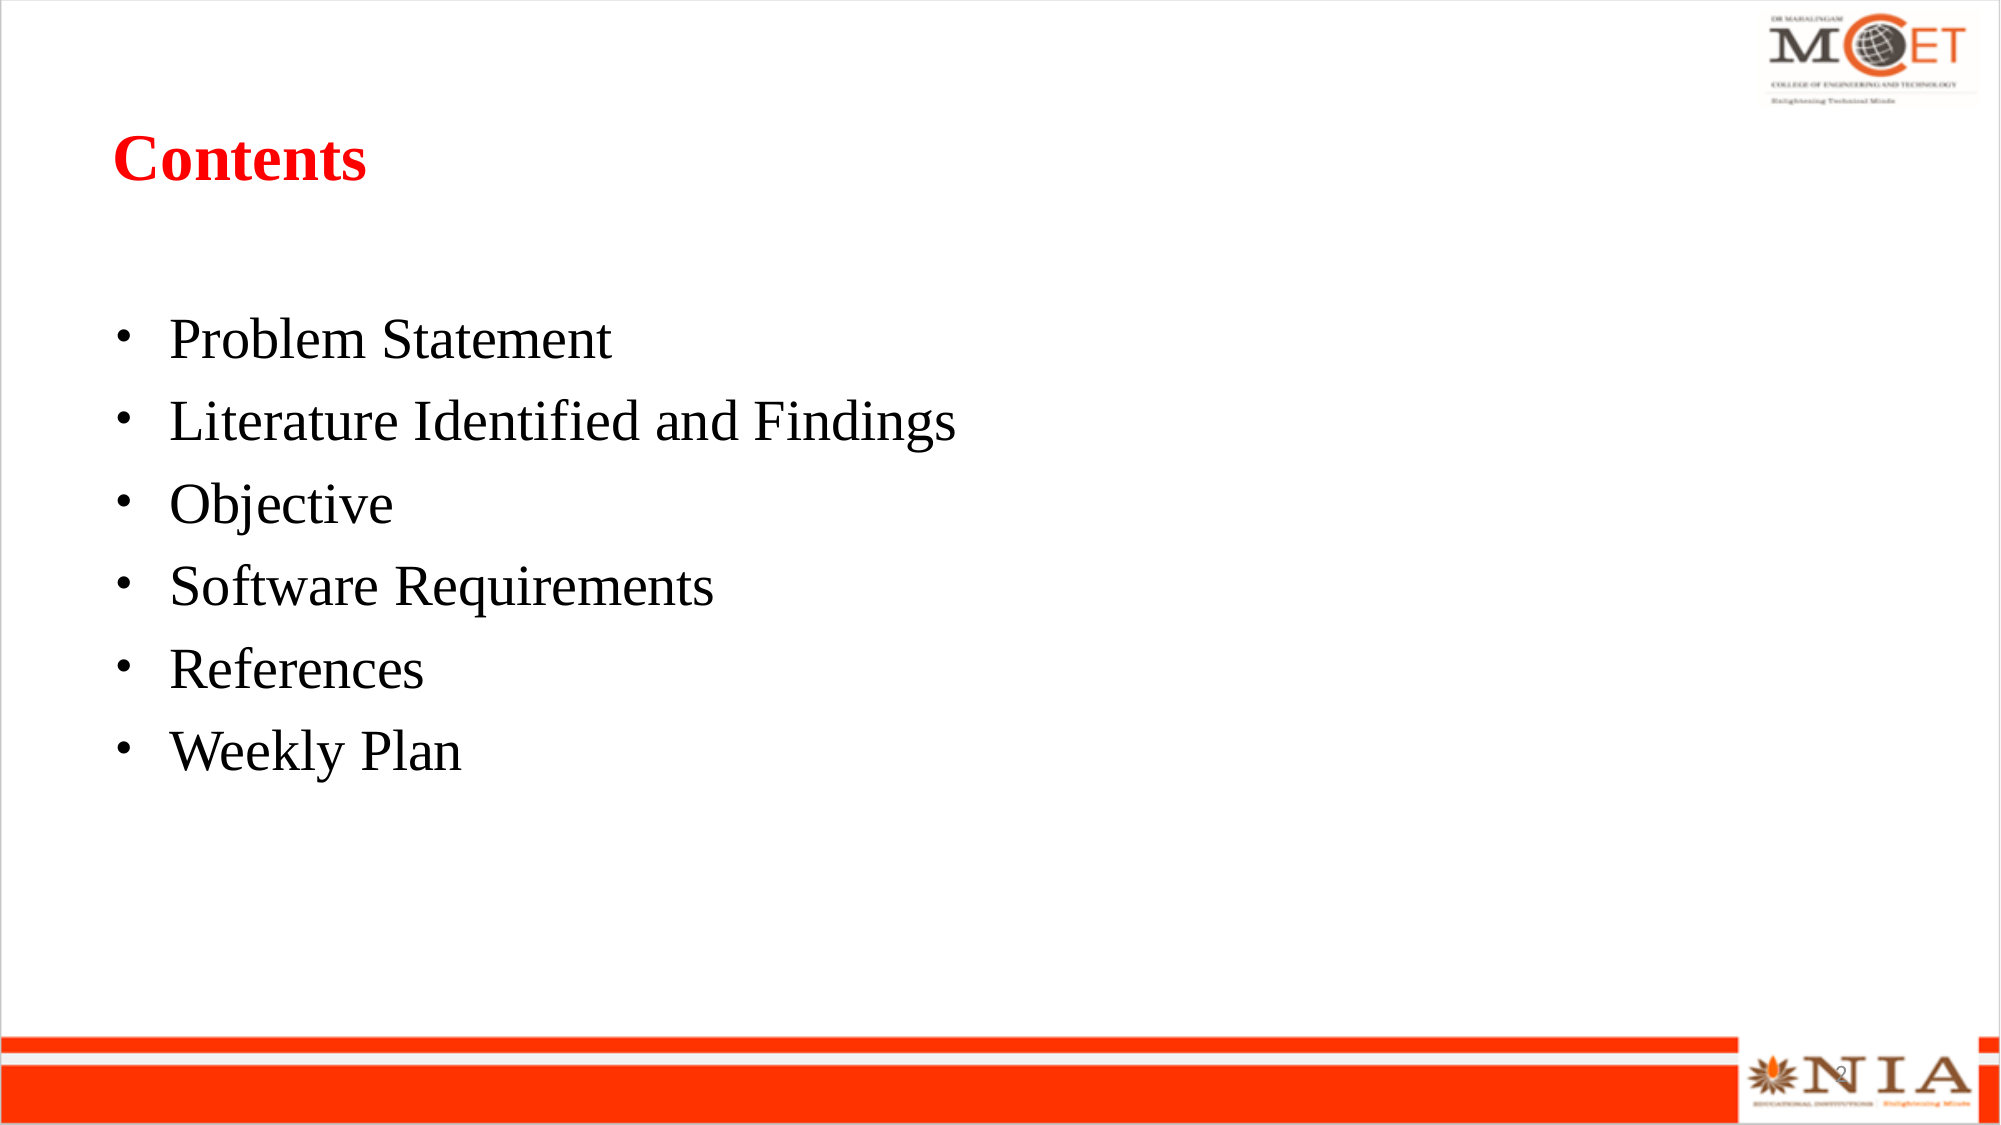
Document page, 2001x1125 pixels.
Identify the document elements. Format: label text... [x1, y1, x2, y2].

slide_number 2 [1412, 1042, 1863, 1103]
picture [0, 0, 2001, 1125]
text_box Problem Statement Literature Identified and Findings Objective Software Requirements References Weekly Plan [110, 285, 1170, 783]
title Contents [110, 57, 565, 248]
